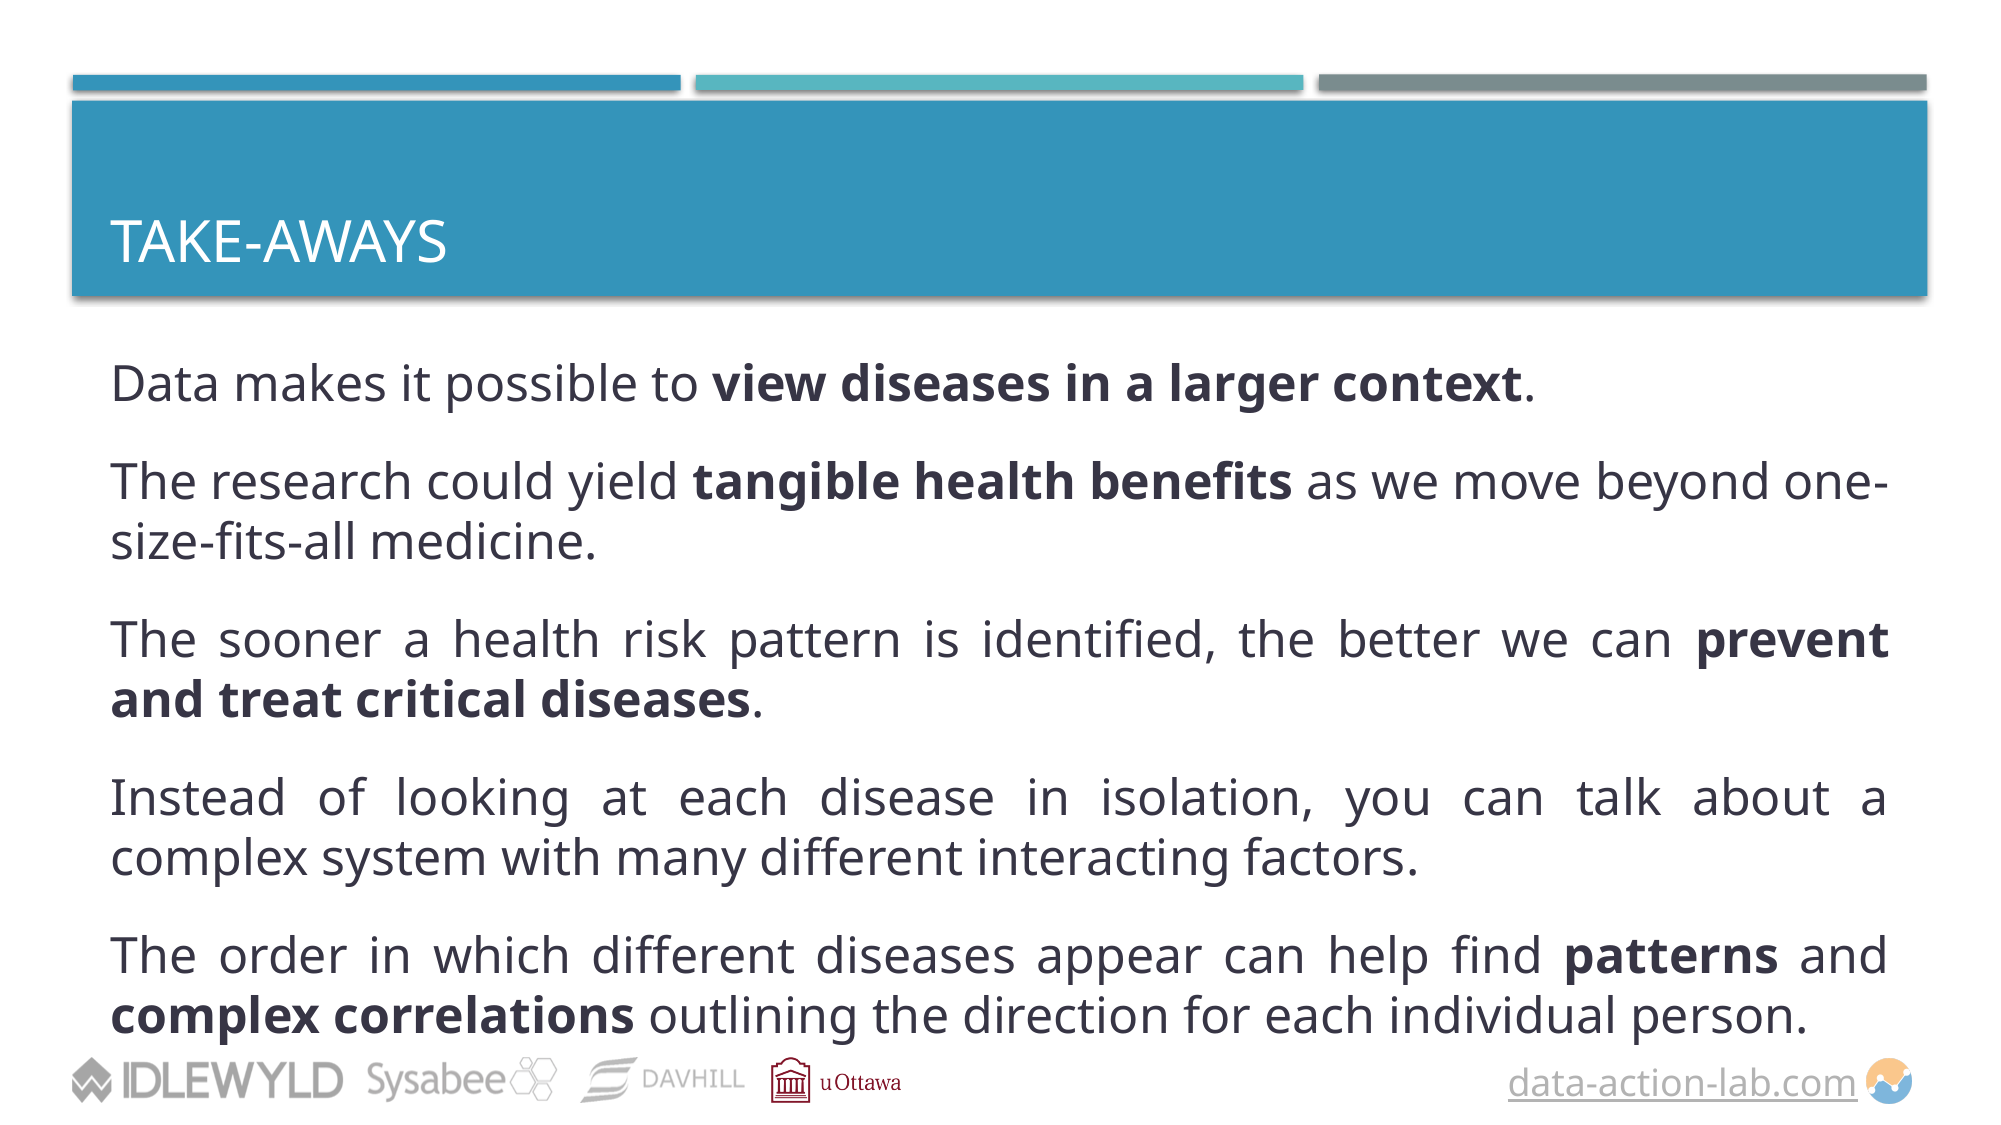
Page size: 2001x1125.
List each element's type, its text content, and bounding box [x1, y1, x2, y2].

picture [72, 1057, 745, 1103]
list Data makes it possible to view diseases in a larger context. The research could yield tangible health benefits as we move beyond one-size-fits-all medicine. The sooner a health risk pattern is identified, the better we can prevent and treat critical diseases. Instead of looking at each disease in isolation, you can talk about a complex system with many different interacting factors. The order in which different diseases appear can help find patterns and complex correlations outlining the direction for each individual person. [95, 357, 1905, 1037]
title Take-Aways [95, 115, 1905, 282]
picture [771, 1057, 901, 1103]
